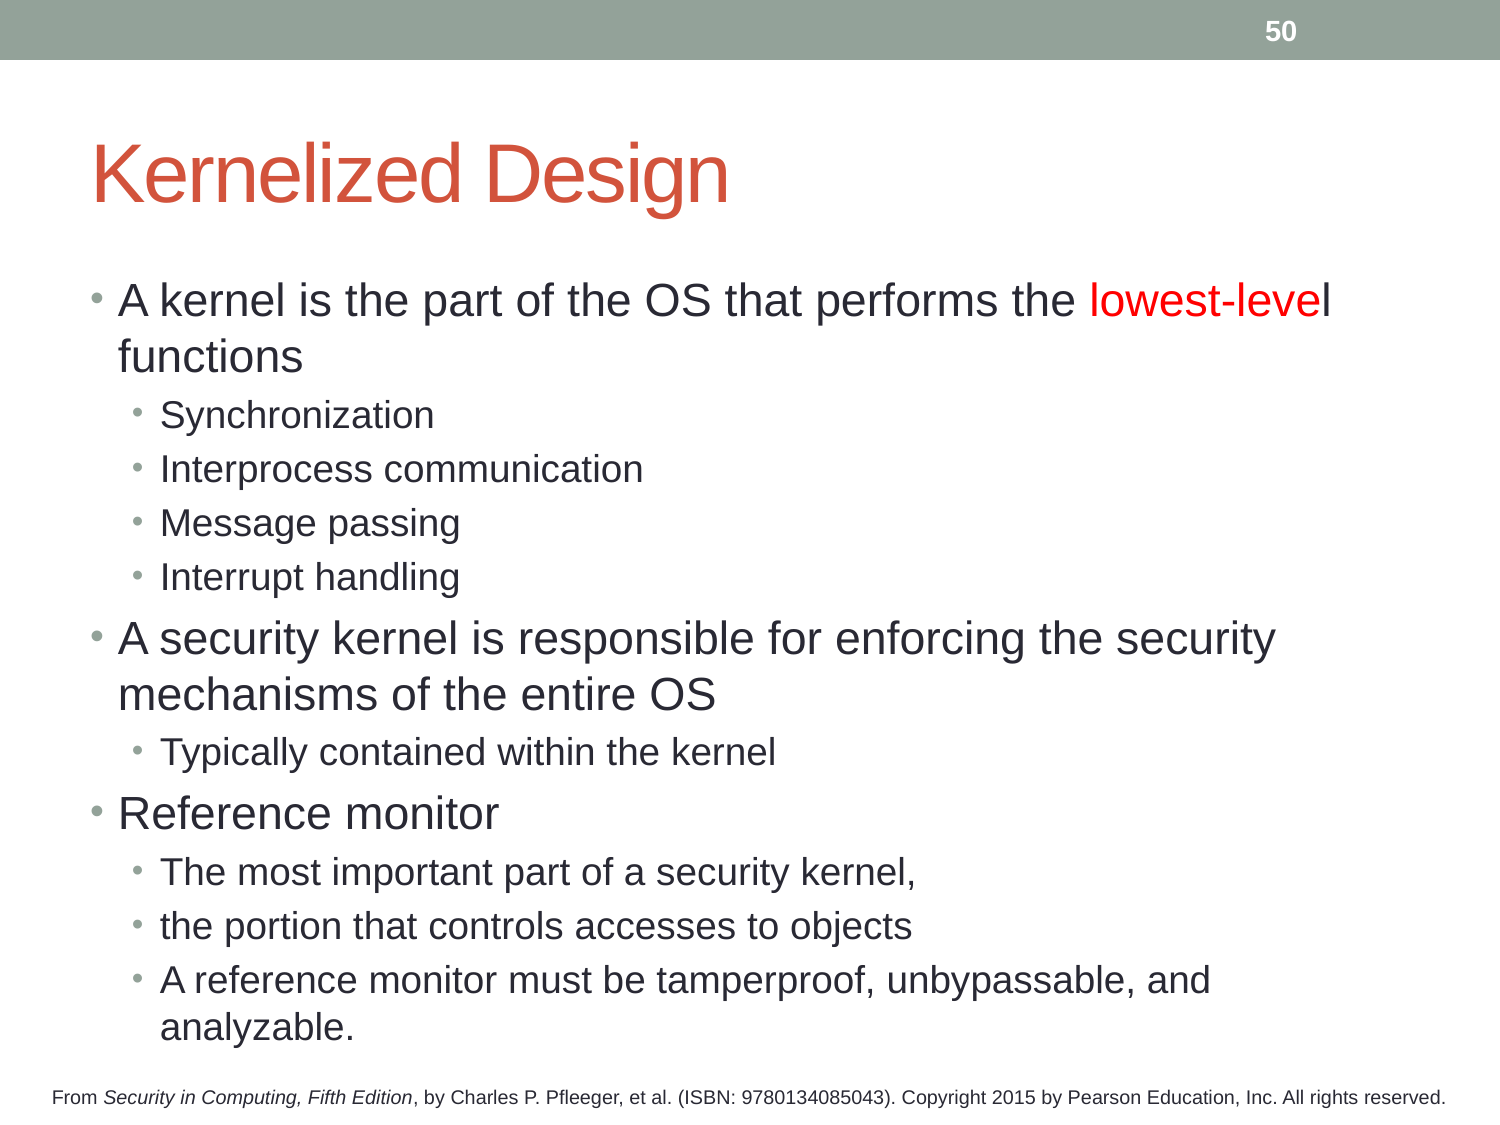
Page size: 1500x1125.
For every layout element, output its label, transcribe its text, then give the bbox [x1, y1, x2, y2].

title Kernelized Design [75, 87, 1425, 250]
footer From Security in Computing, Fifth Edition, by Charles P. Pfleeger, et al. (ISBN: 9780134085043). Copyright 2015 by Pearson Education, Inc. All rights reserved. [0, 1069, 1500, 1124]
list A kernel is the part of the OS that performs the lowest-level functions Synchronization Interprocess communication Message passing Interrupt handling A security kernel is responsible for enforcing the security mechanisms of the entire OS Typically contained within the kernel Reference monitor The most important part of a security kernel, the portion that controls accesses to objects A reference monitor must be tamperproof, unbypassable, and analyzable. [75, 262, 1425, 1063]
slide_number 50 [1250, 3, 1425, 57]
